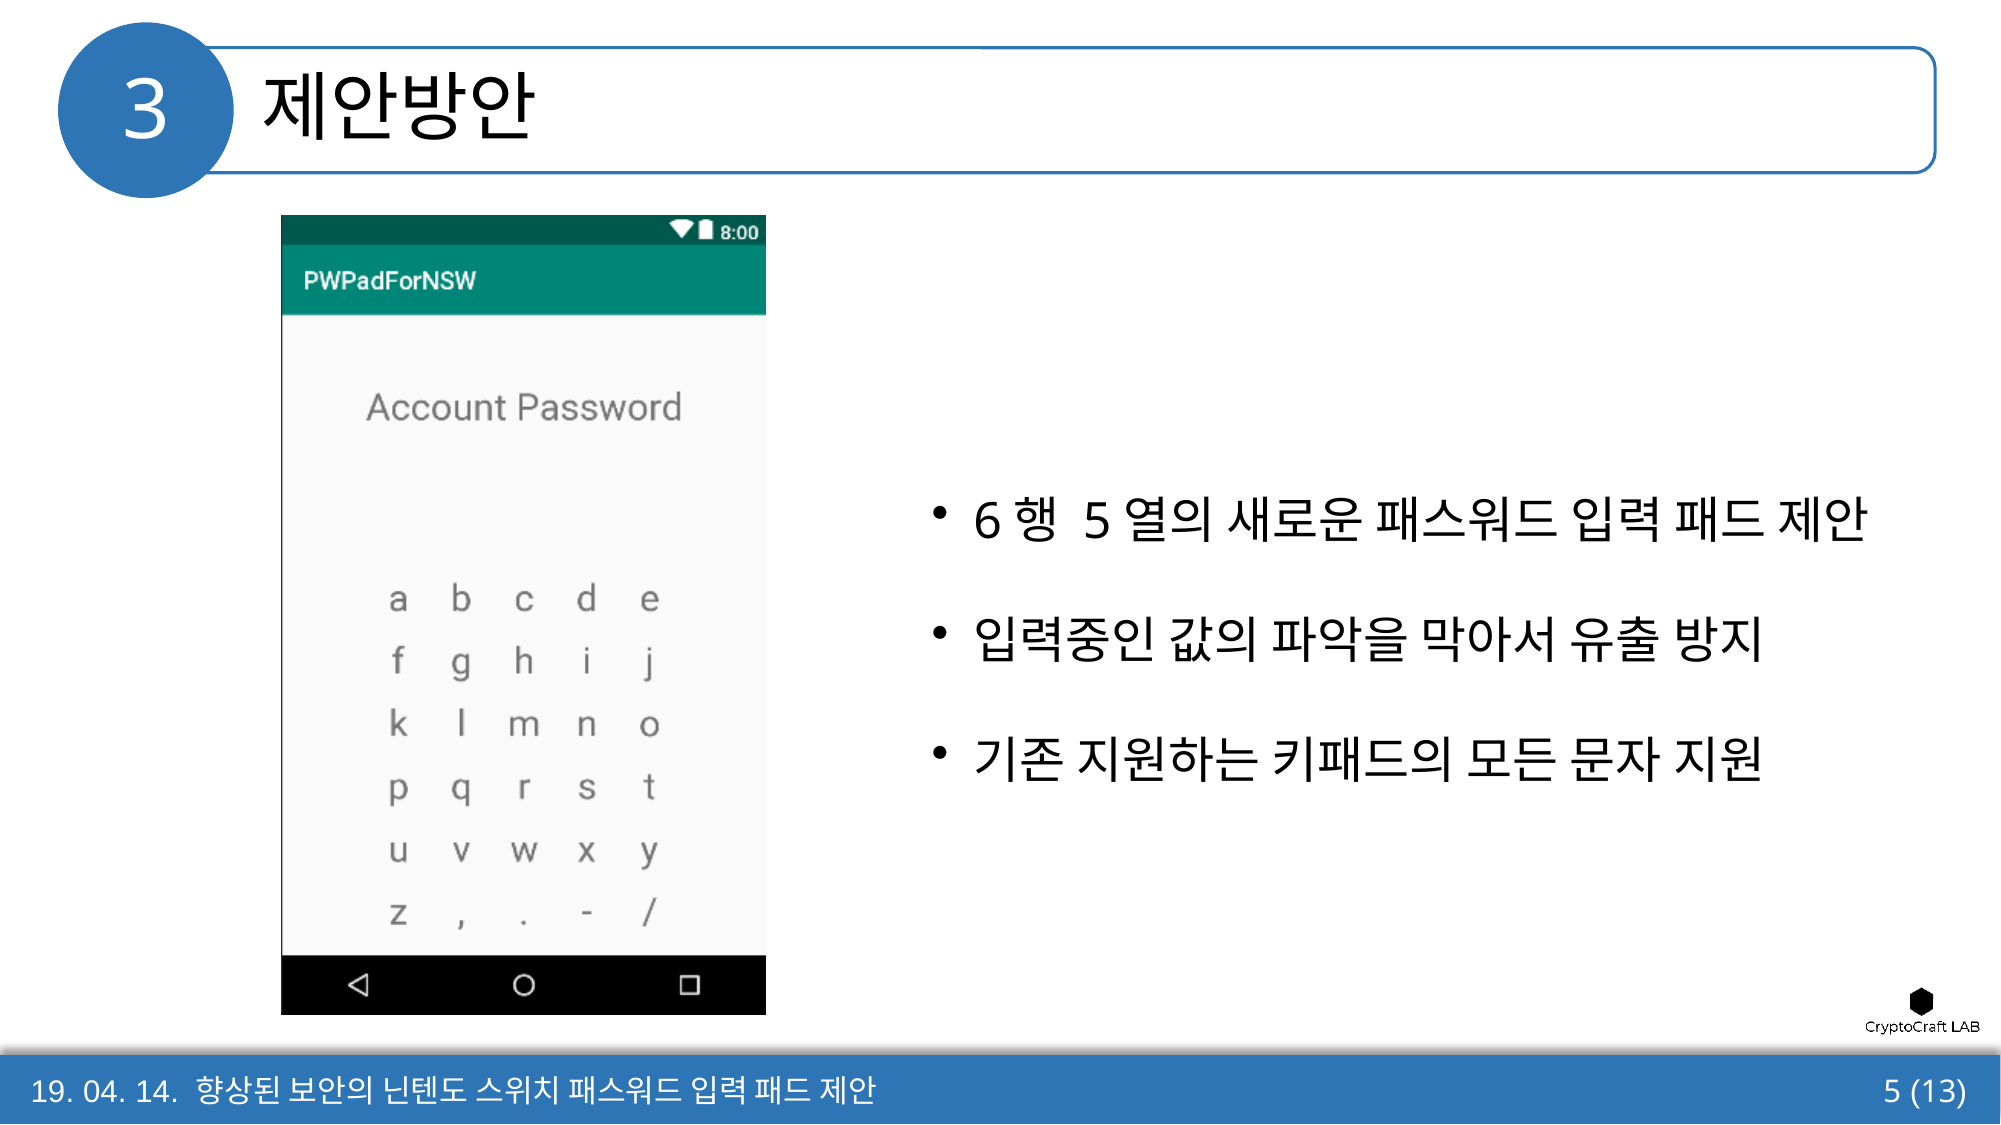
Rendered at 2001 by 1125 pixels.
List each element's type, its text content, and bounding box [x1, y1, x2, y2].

picture [281, 215, 766, 1016]
list 3 [101, 66, 191, 156]
picture [1856, 978, 1989, 1044]
text_box 6행 5열의 새로운 패스워드 입력 패드 제안 입력중인 값의 파악을 막아서 유출 방지 기존 지원하는 키패드의 모든 문자 지원 [916, 418, 1949, 798]
title 제안방안 [246, 50, 1936, 170]
